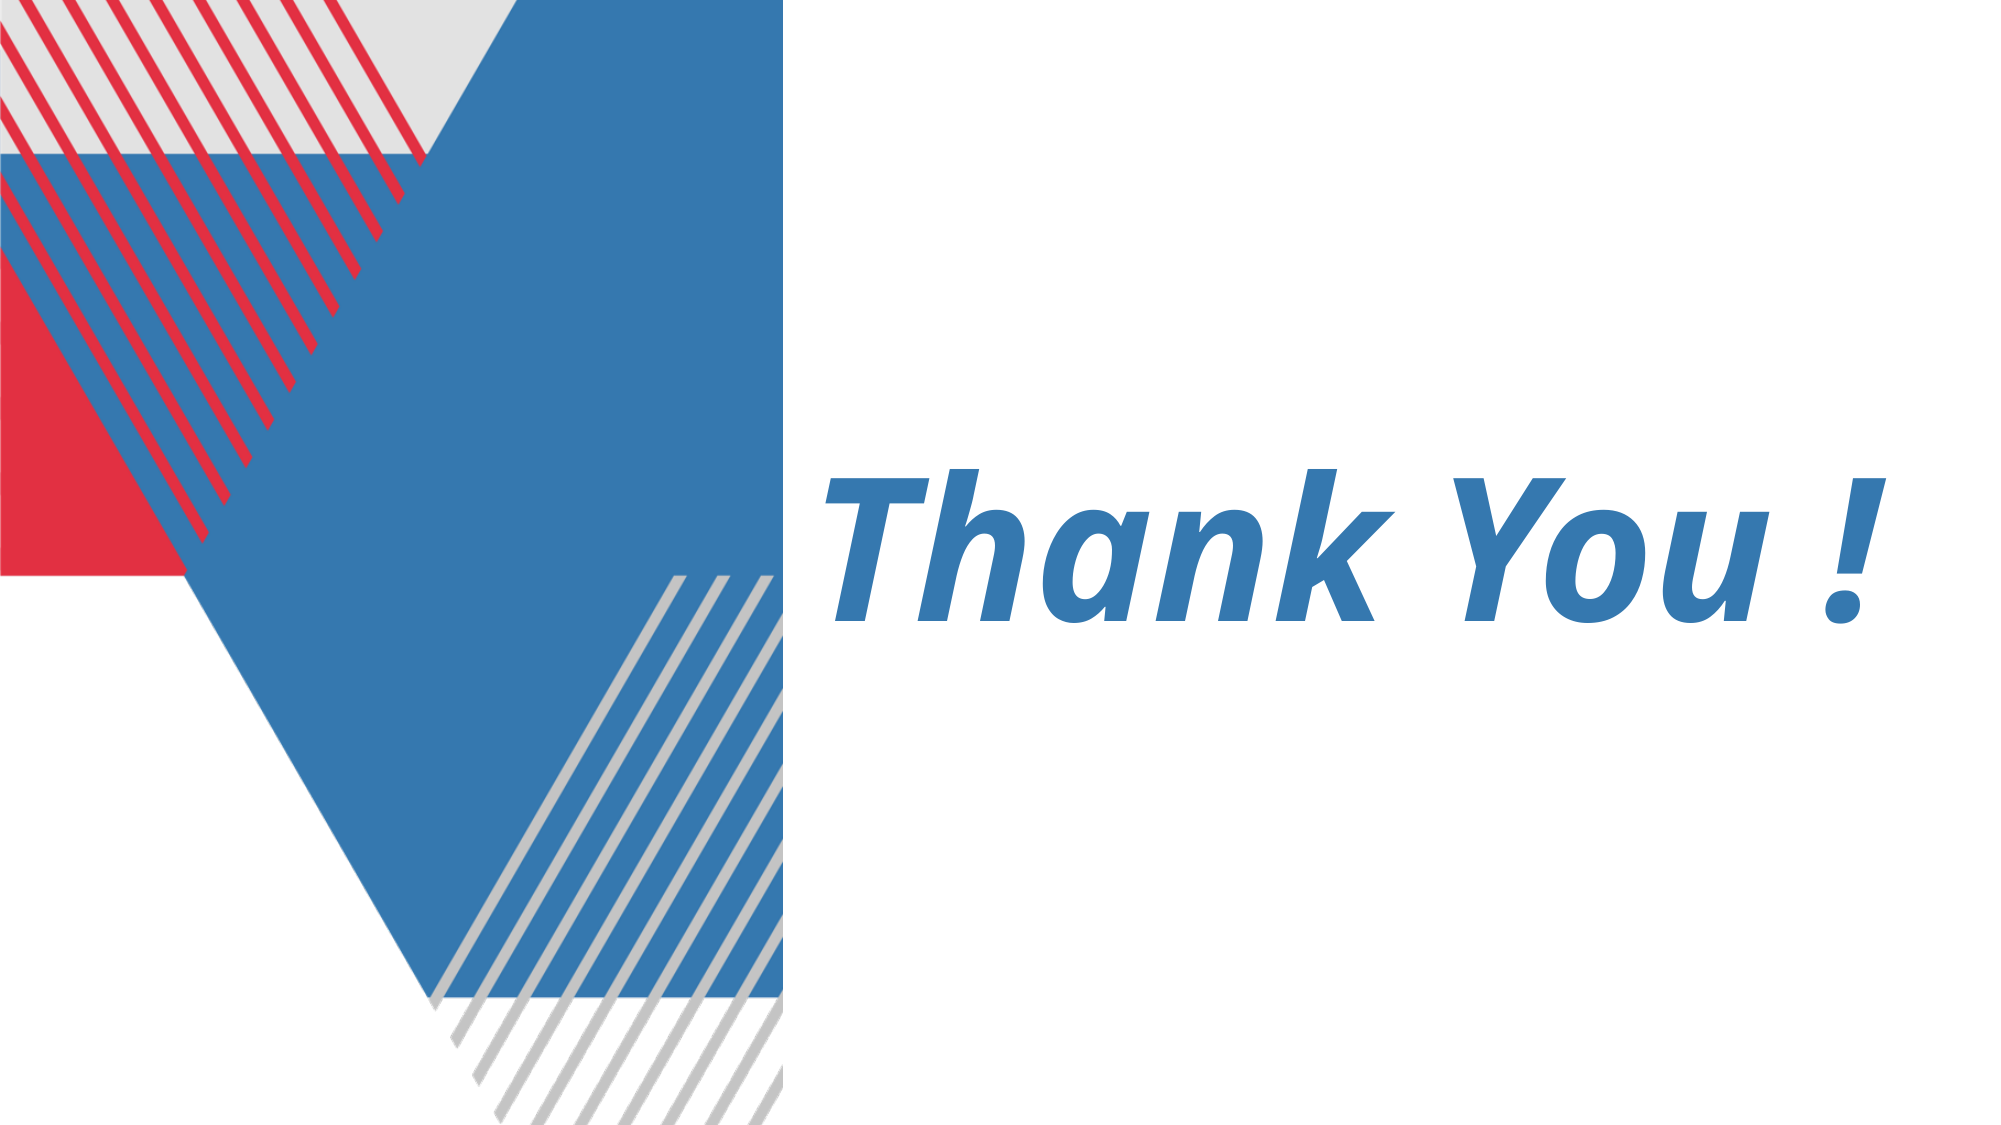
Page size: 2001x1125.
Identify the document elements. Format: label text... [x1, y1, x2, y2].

picture [0, 0, 783, 1125]
title Thank You ! [794, 441, 1907, 748]
